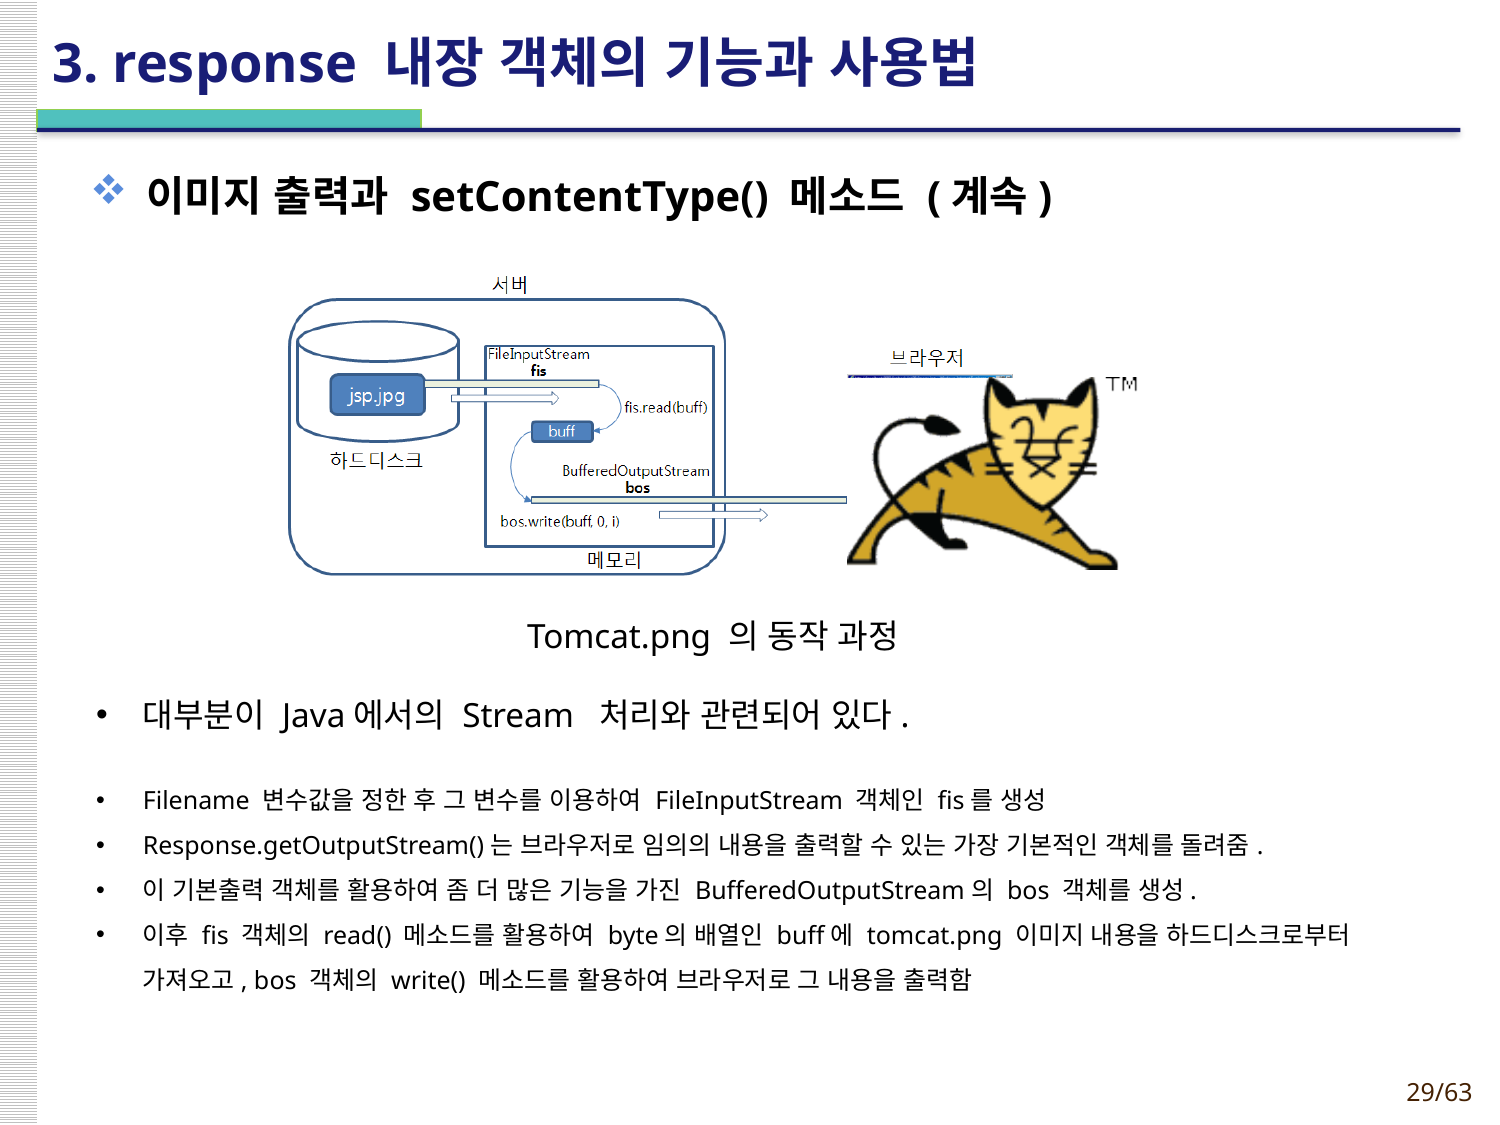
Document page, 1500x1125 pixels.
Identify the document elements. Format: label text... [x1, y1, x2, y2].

list 이미지 출력과 setContentType() 메소드 (계속) [75, 162, 1225, 650]
text_box [0, 0, 1500, 75]
text_box Filename 변수값을 정한 후 그 변수를 이용하여 FileInputStream 객체인 fis를 생성 Response.getOutputStream()는 브라우저로 임의의 내용을 출력할 수 있는 가장 기본적인 객체를 돌려줌. 이 기본출력 객체를 활용하여 좀 더 많은 기능을 가진 BufferedOutputStream의 bos 객체를 생성. 이후 fis 객체의 read() 메소드를 활용하여 byte의 배열인 buff에 tomcat.png 이미지 내용을 하드디스크로부터 가져오고, bos 객체의 write() 메소드를 활용하여 브라우저로 그 내용을 출력함 [81, 762, 1394, 1002]
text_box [287, 265, 1152, 664]
text_box 대부분이 Java에서의 Stream 처리와 관련되어 있다. [81, 686, 1394, 742]
title 3. response 내장 객체의 기능과 사용법 [37, 13, 1278, 109]
